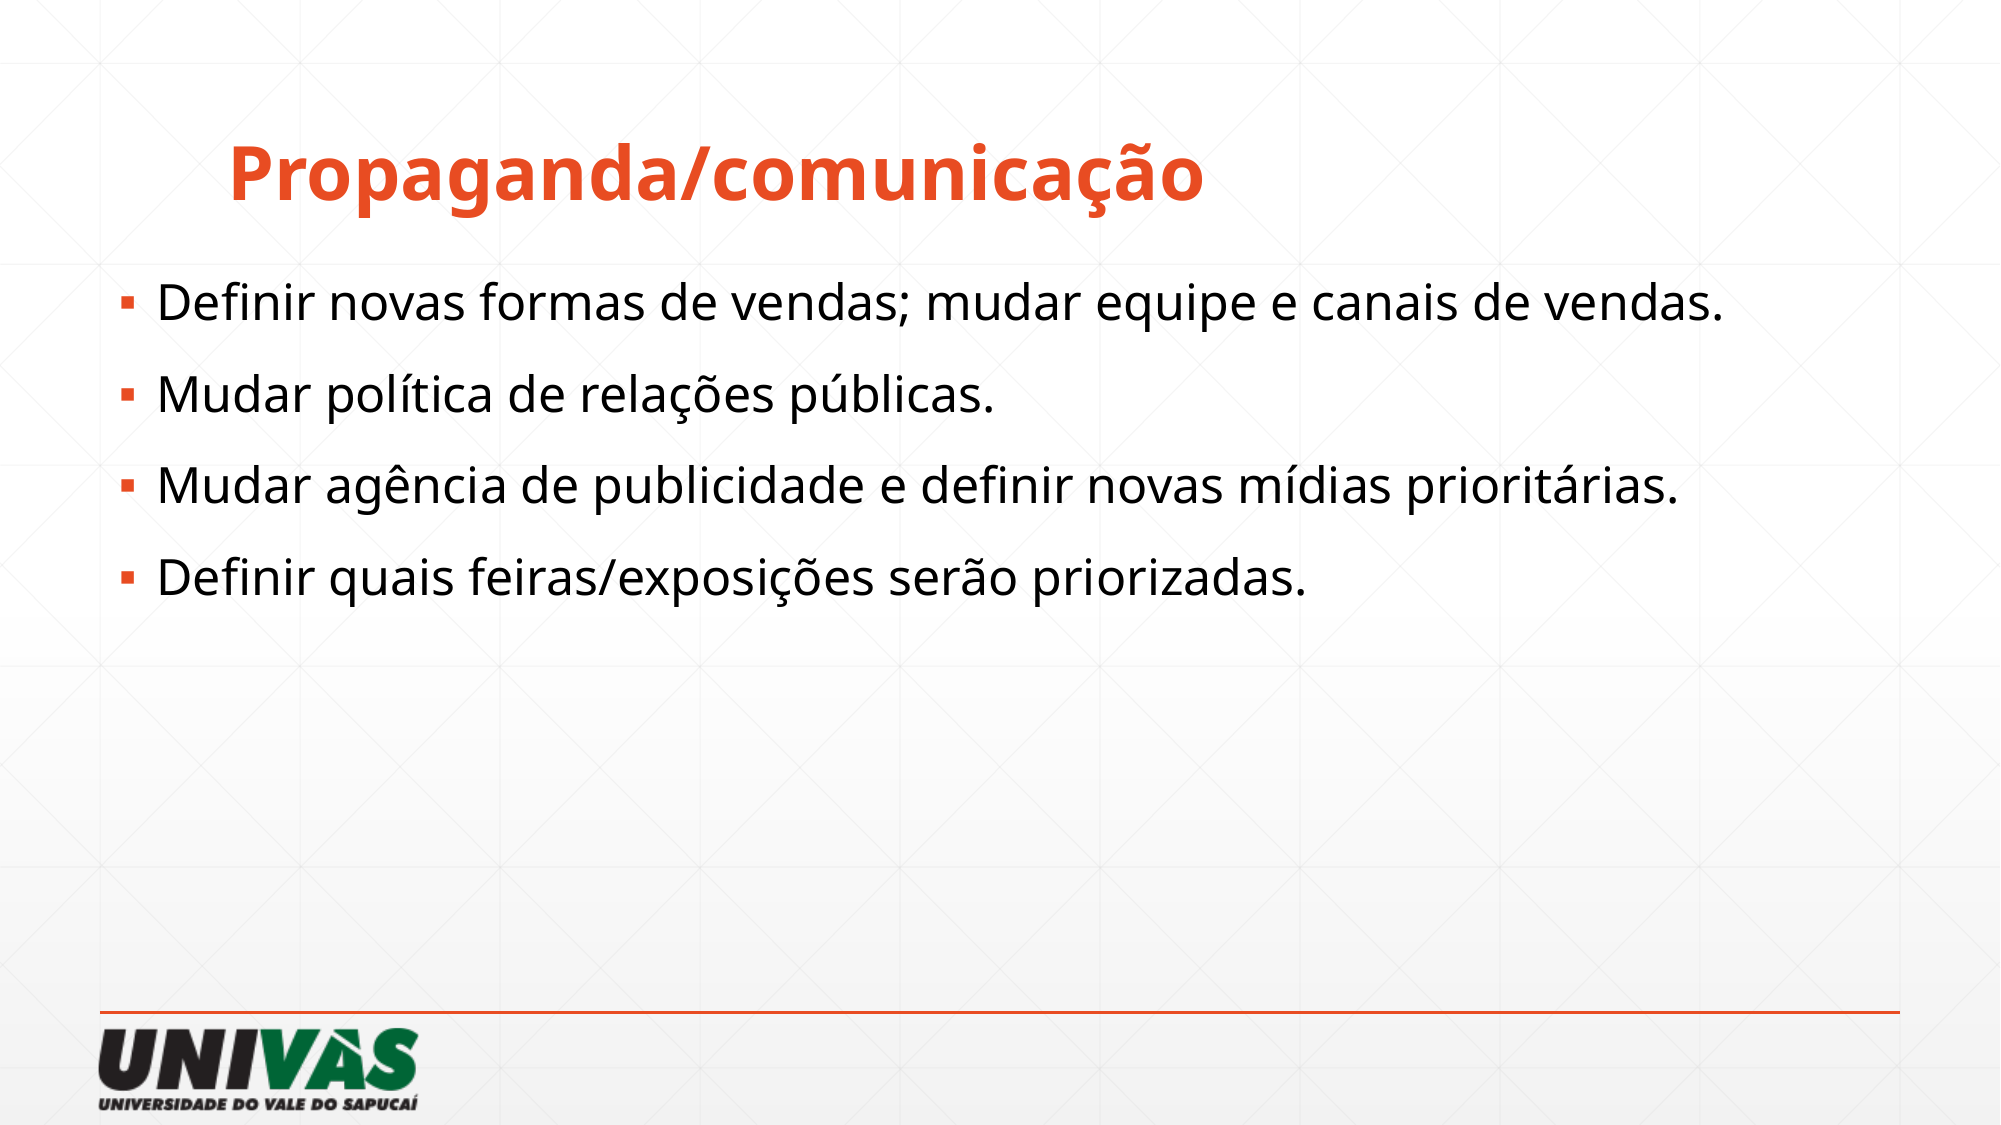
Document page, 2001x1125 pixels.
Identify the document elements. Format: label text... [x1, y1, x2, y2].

picture [91, 1022, 425, 1117]
list Definir novas formas de vendas; mudar equipe e canais de vendas. Mudar política de relações públicas. Mudar agência de publicidade e definir novas mídias prioritárias. Definir quais feiras/exposições serão priorizadas. [104, 270, 1897, 950]
title Propaganda/comunicação [212, 82, 1788, 270]
